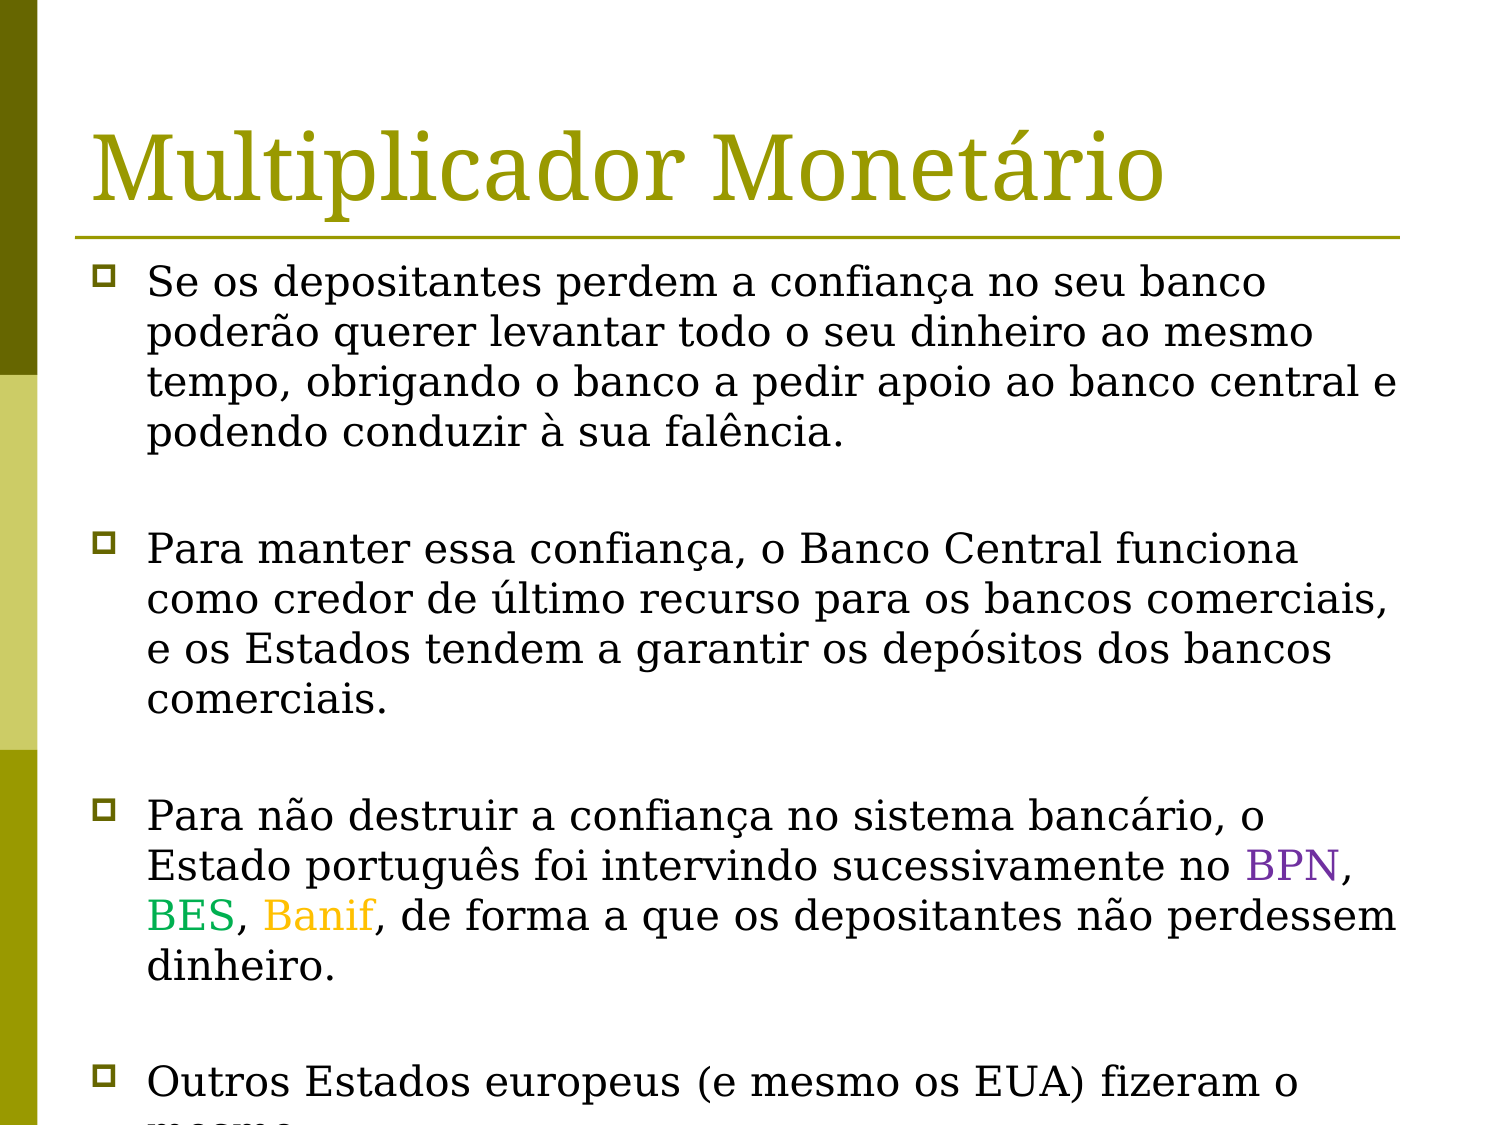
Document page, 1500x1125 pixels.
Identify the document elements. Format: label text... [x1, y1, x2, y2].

title Multiplicador Monetário [75, 66, 1425, 227]
list Se os depositantes perdem a confiança no seu banco poderão querer levantar todo o seu dinheiro ao mesmo tempo, obrigando o banco a pedir apoio ao banco central e podendo conduzir à sua falência. Para manter essa confiança, o Banco Central funciona como credor de último recurso para os bancos comerciais, e os Estados tendem a garantir os depósitos dos bancos comerciais. Para não destruir a confiança no sistema bancário, o Estado português foi intervindo sucessivamente no BPN, BES, Banif, de forma a que os depositantes não perdessem dinheiro. Outros Estados europeus (e mesmo os EUA) fizeram o mesmo. [75, 247, 1425, 1089]
